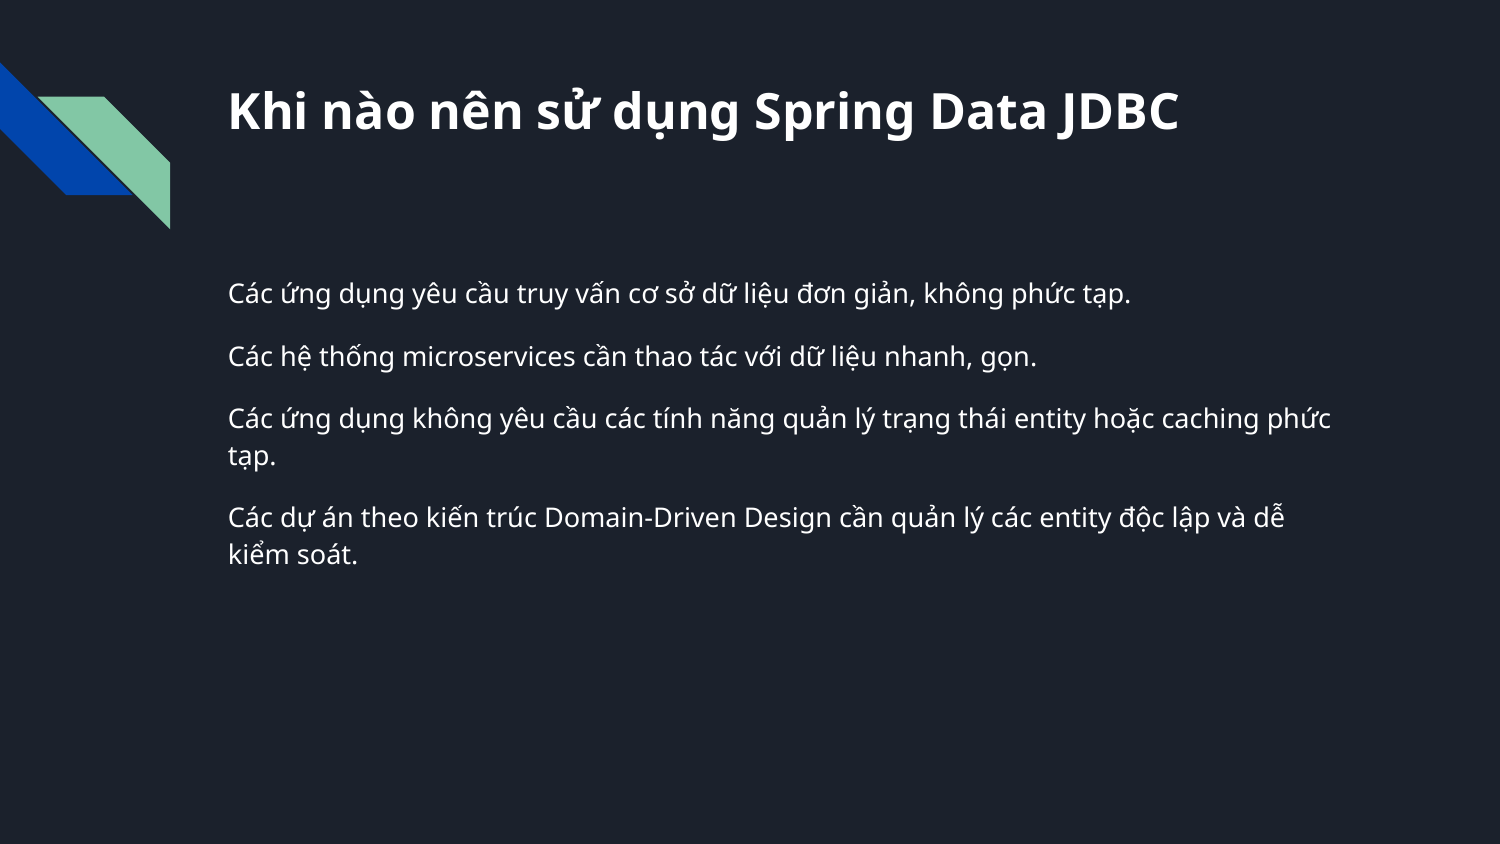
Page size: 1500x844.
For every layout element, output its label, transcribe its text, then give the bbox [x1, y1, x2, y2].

list Các ứng dụng yêu cầu truy vấn cơ sở dữ liệu đơn giản, không phức tạp. Các hệ thống microservices cần thao tác với dữ liệu nhanh, gọn. Các ứng dụng không yêu cầu các tính năng quản lý trạng thái entity hoặc caching phức tạp. Các dự án theo kiến trúc Domain-Driven Design cần quản lý các entity độc lập và dễ kiểm soát. [212, 257, 1368, 735]
title Khi nào nên sử dụng Spring Data JDBC [212, 64, 1368, 215]
